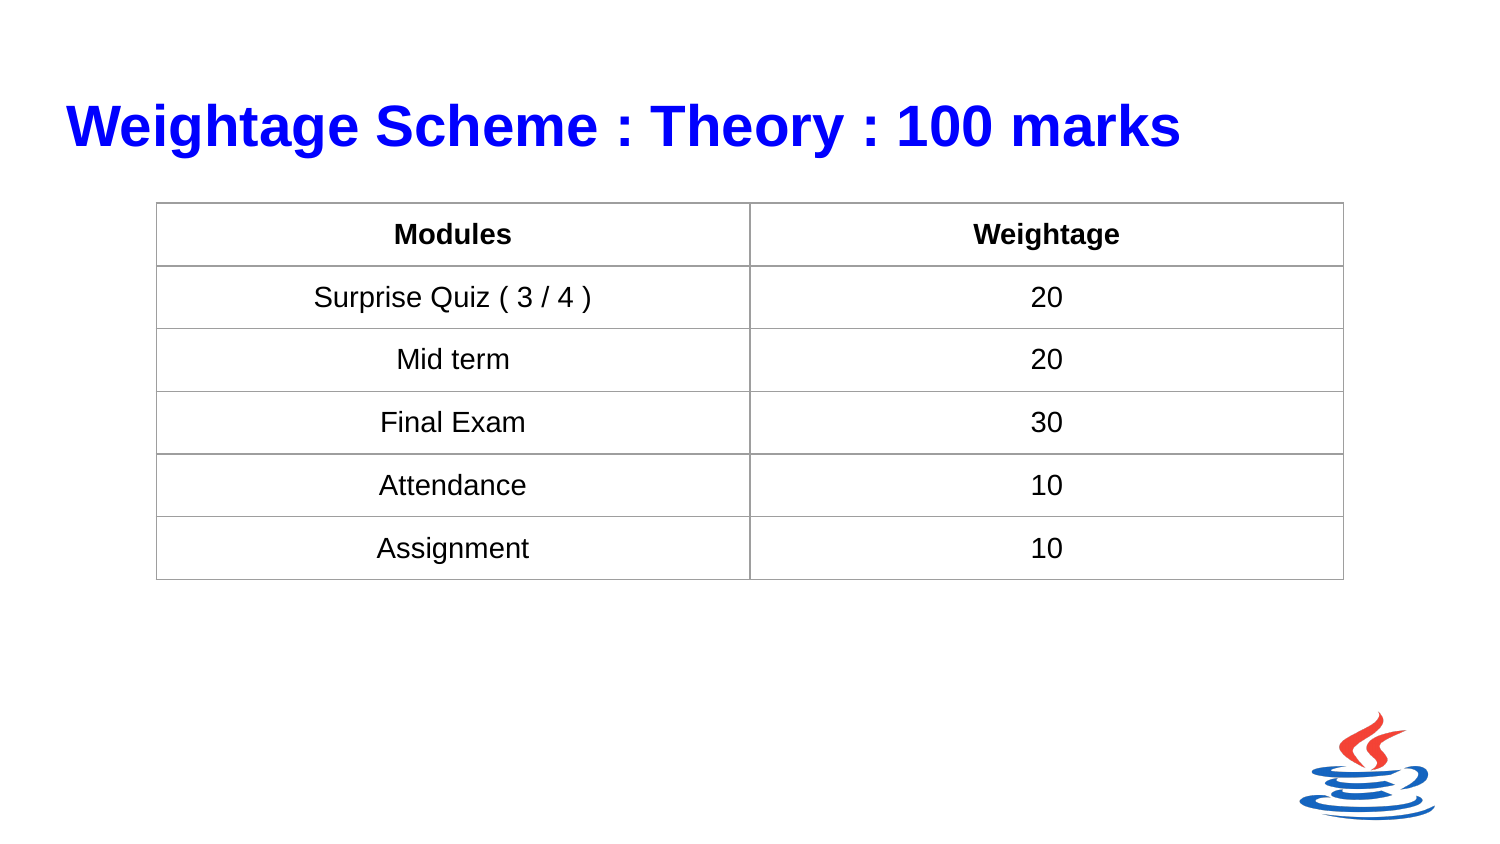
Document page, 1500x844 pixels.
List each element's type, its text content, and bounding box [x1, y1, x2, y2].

table_cell Attendance [157, 455, 749, 516]
table_cell Final Exam [157, 392, 749, 453]
table_header Modules [157, 204, 749, 265]
table_cell Assignment [157, 517, 749, 579]
picture [1258, 700, 1475, 831]
table_cell 20 [751, 329, 1343, 391]
table_cell 10 [751, 517, 1343, 579]
table_cell Mid term [157, 329, 749, 391]
table_cell 30 [751, 392, 1343, 453]
table_cell Surprise Quiz ( 3 / 4 ) [157, 267, 749, 328]
table_cell 20 [751, 267, 1343, 328]
title Weightage Scheme : Theory : 100 marks [51, 72, 1449, 167]
table_cell 10 [751, 455, 1343, 516]
table_header Weightage [751, 204, 1343, 265]
